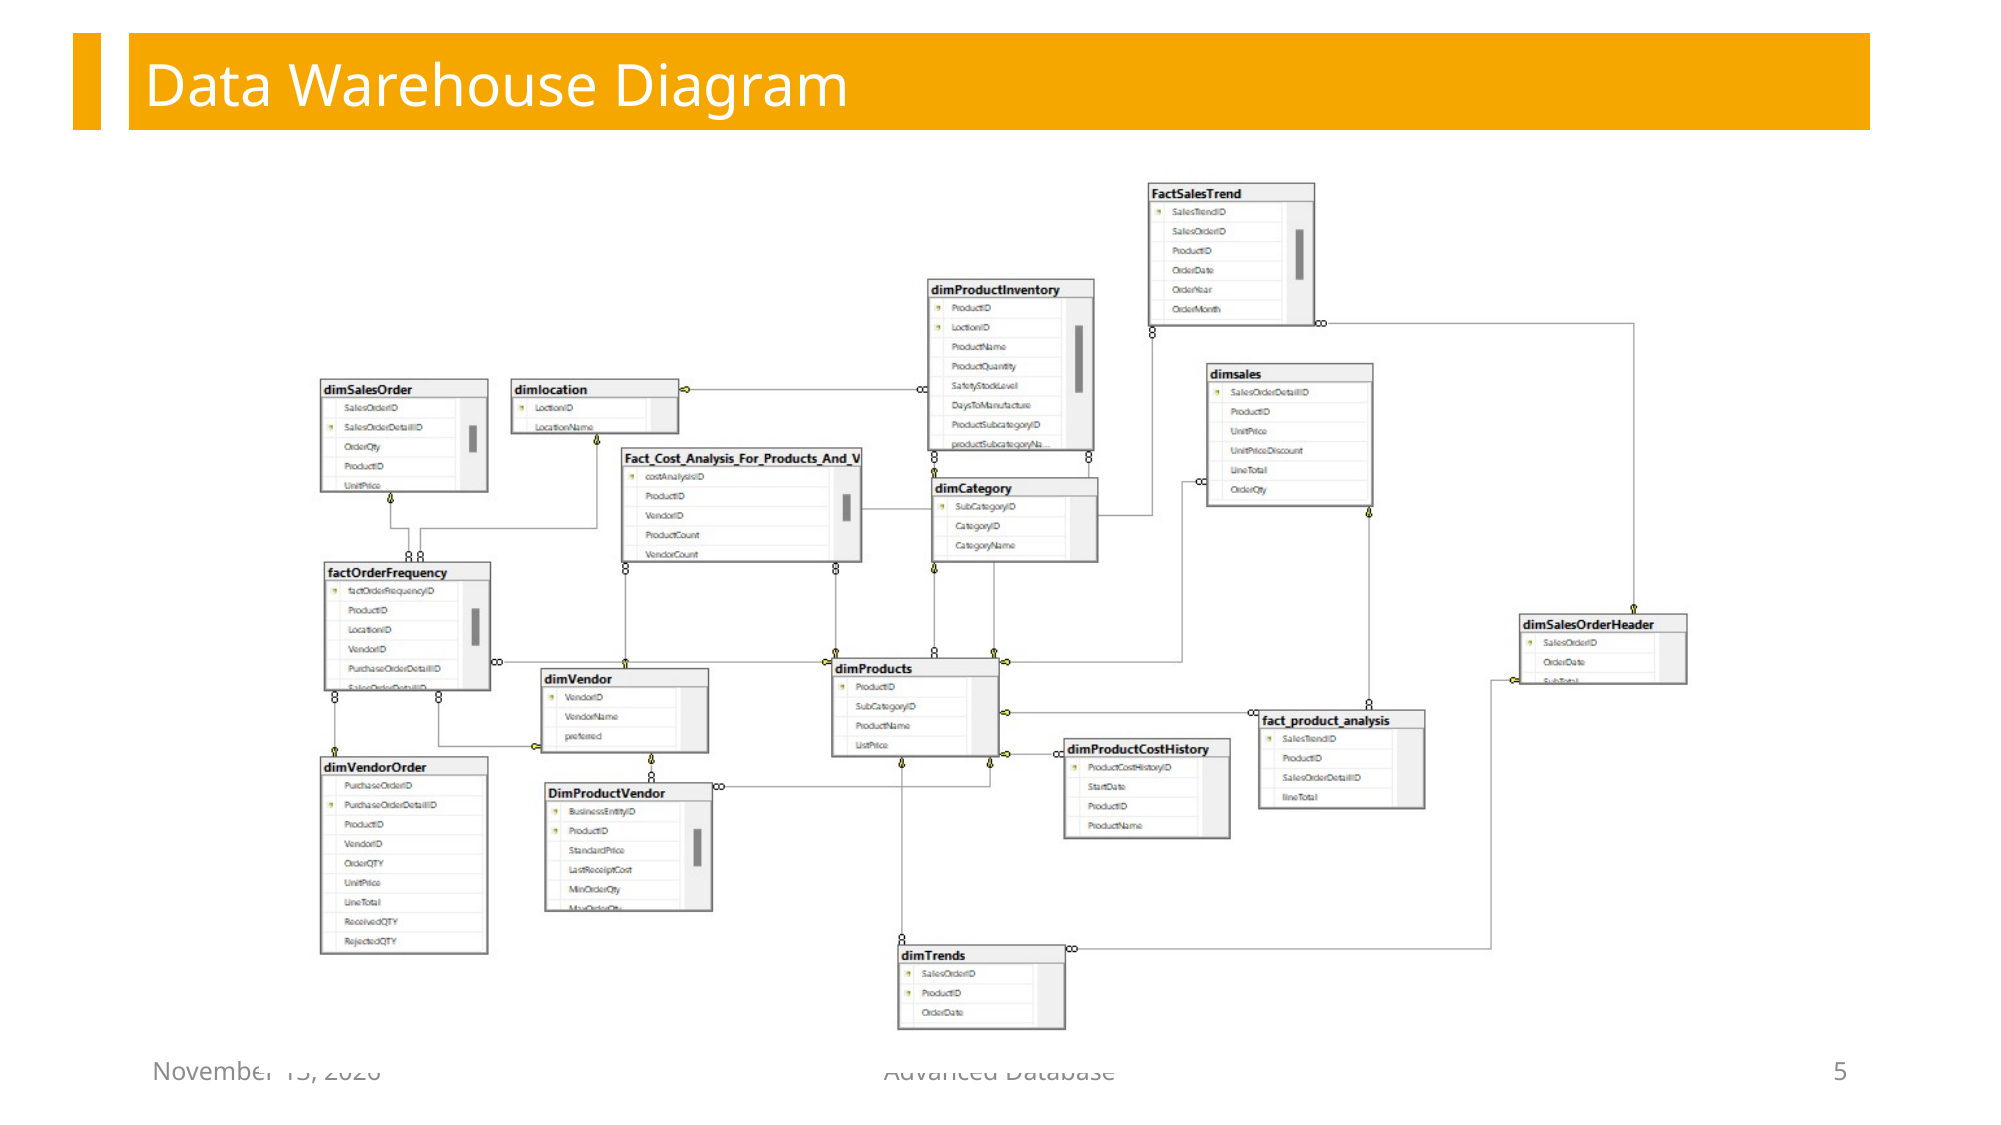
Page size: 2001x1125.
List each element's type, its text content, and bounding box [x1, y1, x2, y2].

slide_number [137, 1042, 588, 1103]
text_box [73, 33, 101, 130]
slide_number 5 [1412, 1042, 1863, 1103]
picture [259, 149, 1741, 1073]
text_box Data Warehouse Diagram [129, 33, 1870, 130]
footer Advanced Database [662, 1073, 1338, 1103]
